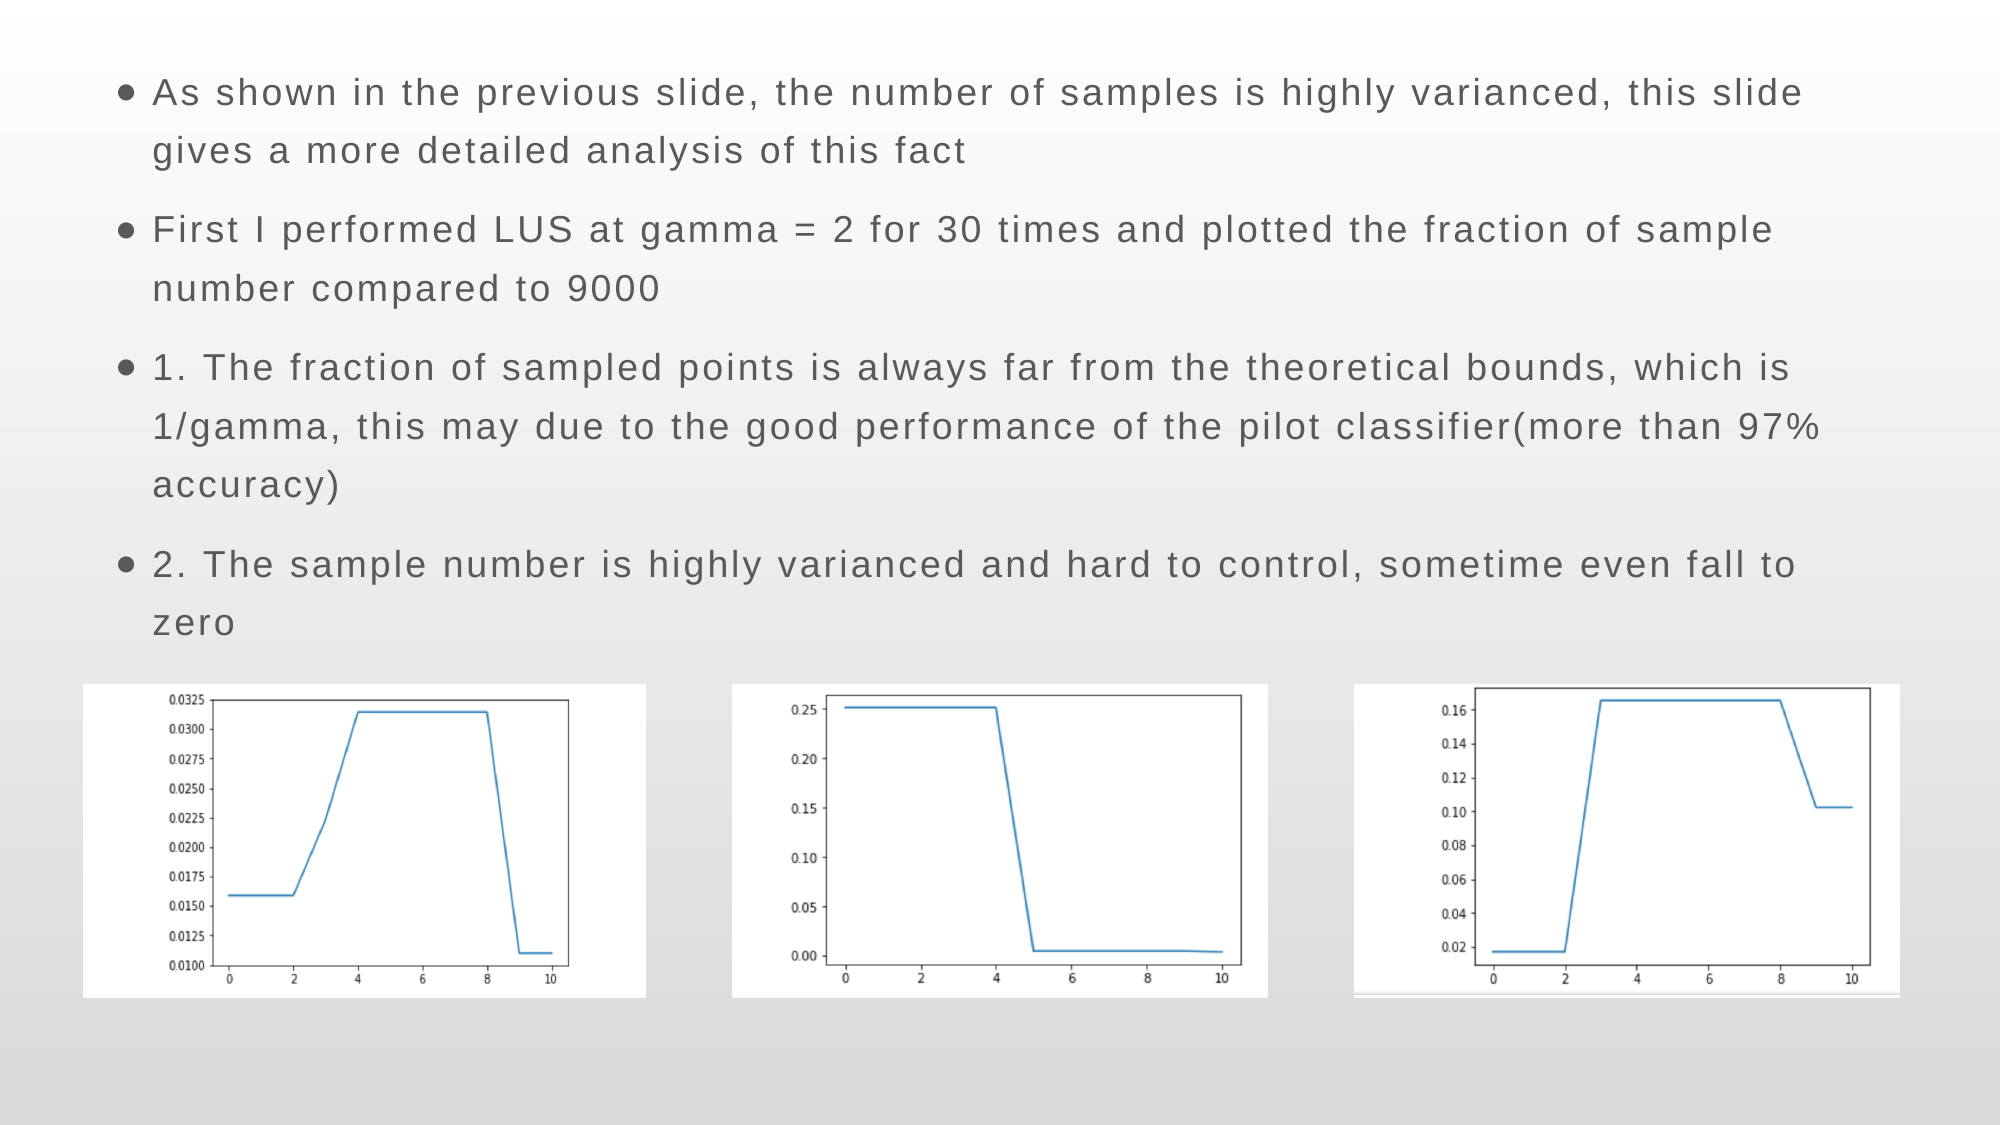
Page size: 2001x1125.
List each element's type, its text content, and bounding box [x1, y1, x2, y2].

list As shown in the previous slide, the number of samples is highly varianced, this slide gives a more detailed analysis of this fact First I performed LUS at gamma = 2 for 30 times and plotted the fraction of sample number compared to 9000 1. The fraction of sampled points is always far from the theoretical bounds, which is 1/gamma, this may due to the good performance of the pilot classifier(more than 97% accuracy) 2. The sample number is highly varianced and hard to control, sometime even fall to zero [100, 46, 1900, 828]
picture [732, 684, 1268, 999]
picture [83, 684, 646, 999]
picture [1354, 684, 1900, 999]
